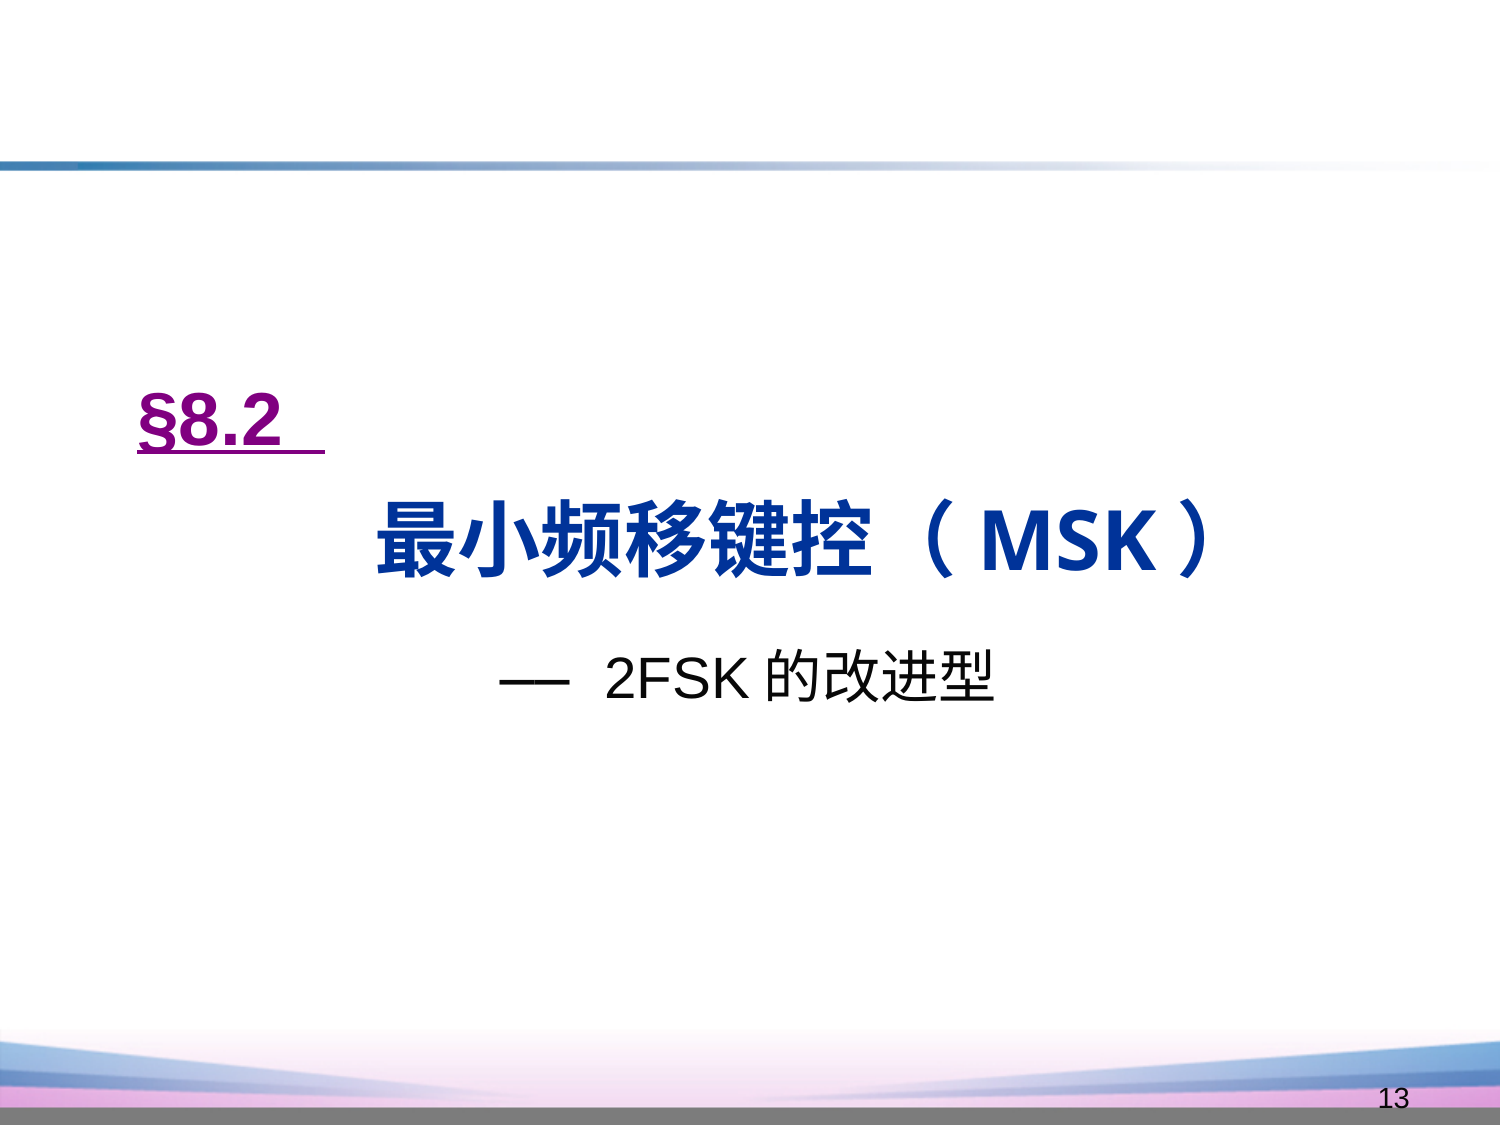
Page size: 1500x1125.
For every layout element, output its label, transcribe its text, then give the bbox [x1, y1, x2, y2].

picture [0, 0, 1500, 1125]
text_box 最小频移键控（MSK） [359, 479, 1275, 595]
slide_number 13 [1074, 1072, 1426, 1113]
text_box —— 2FSK的改进型 [484, 632, 1012, 718]
text_box §8.2 [122, 363, 340, 468]
